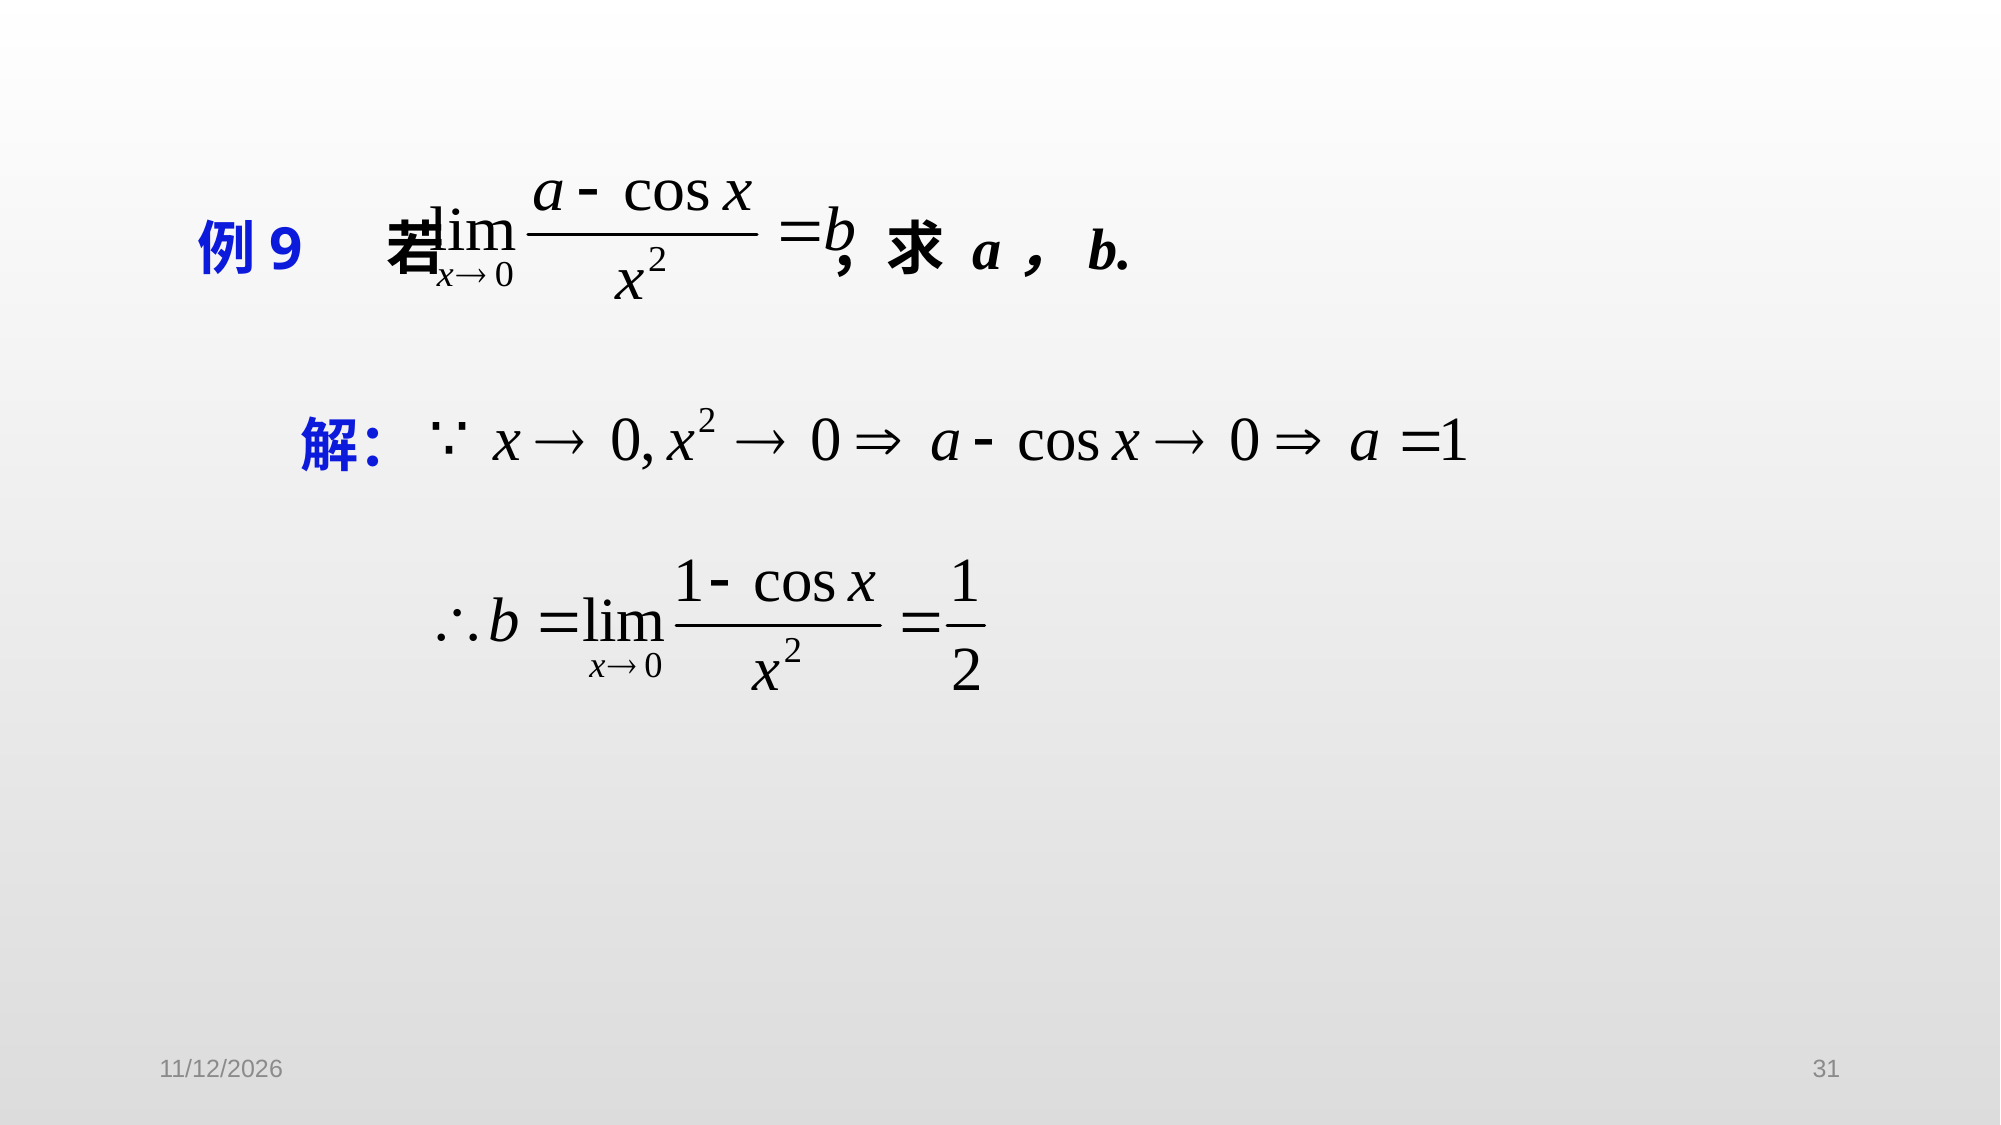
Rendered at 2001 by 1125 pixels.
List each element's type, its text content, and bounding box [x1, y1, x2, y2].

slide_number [144, 1041, 588, 1094]
text_box 解： [285, 365, 447, 486]
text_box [421, 150, 867, 314]
slide_number 31 [1412, 1041, 1856, 1094]
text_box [430, 541, 997, 705]
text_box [430, 392, 1479, 487]
text_box 例9 若 ，求 a，b. [182, 133, 1818, 289]
